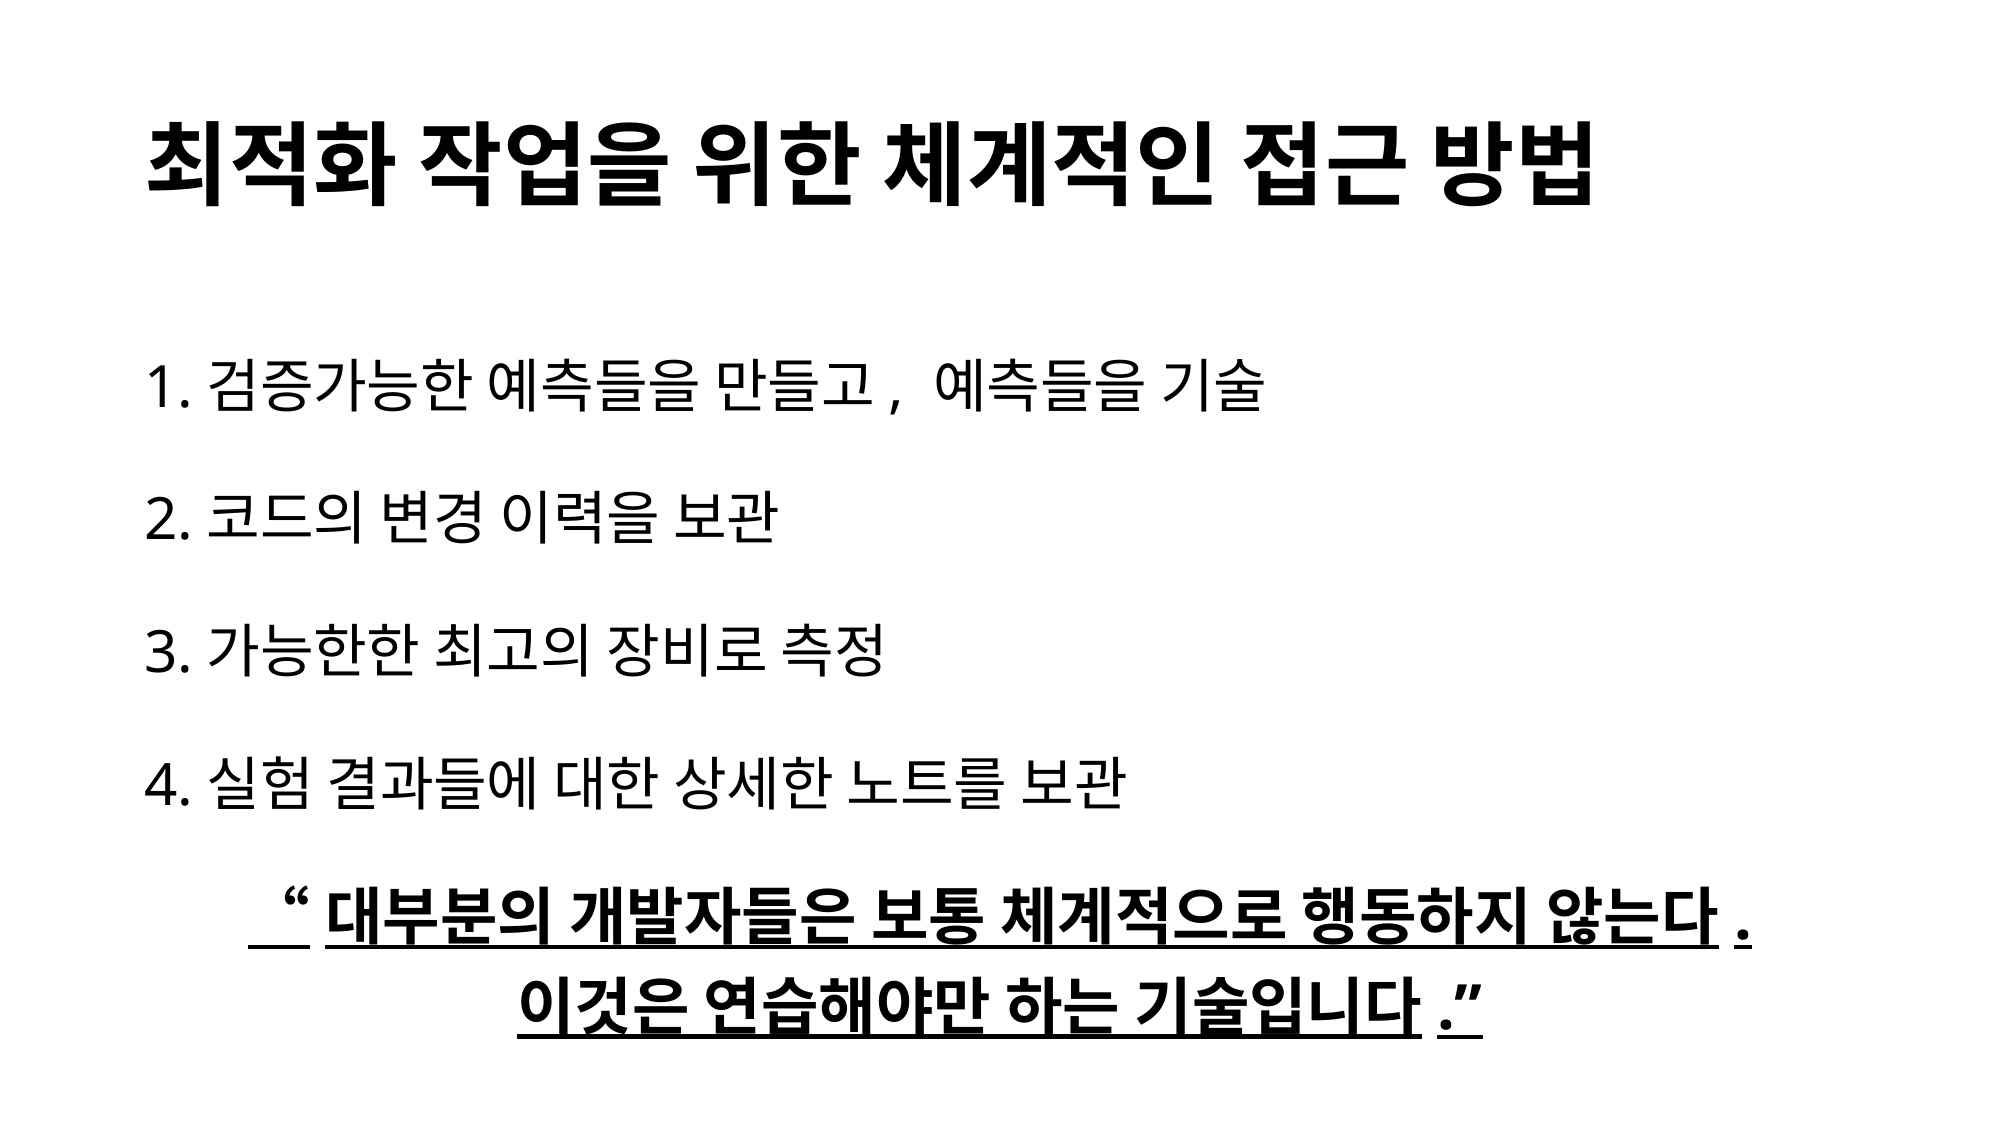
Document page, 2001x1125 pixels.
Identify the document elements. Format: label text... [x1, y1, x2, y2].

title 최적화 작업을 위한 체계적인 접근 방법 [136, 59, 1863, 278]
list 검증가능한 예측들을 만들고, 예측들을 기술 코드의 변경 이력을 보관 가능한한 최고의 장비로 측정 실험 결과들에 대한 상세한 노트를 보관 [136, 298, 1863, 862]
text_box “대부분의 개발자들은 보통 체계적으로 행동하지 않는다. 이것은 연습해야만 하는 기술입니다.” [240, 855, 1760, 1050]
